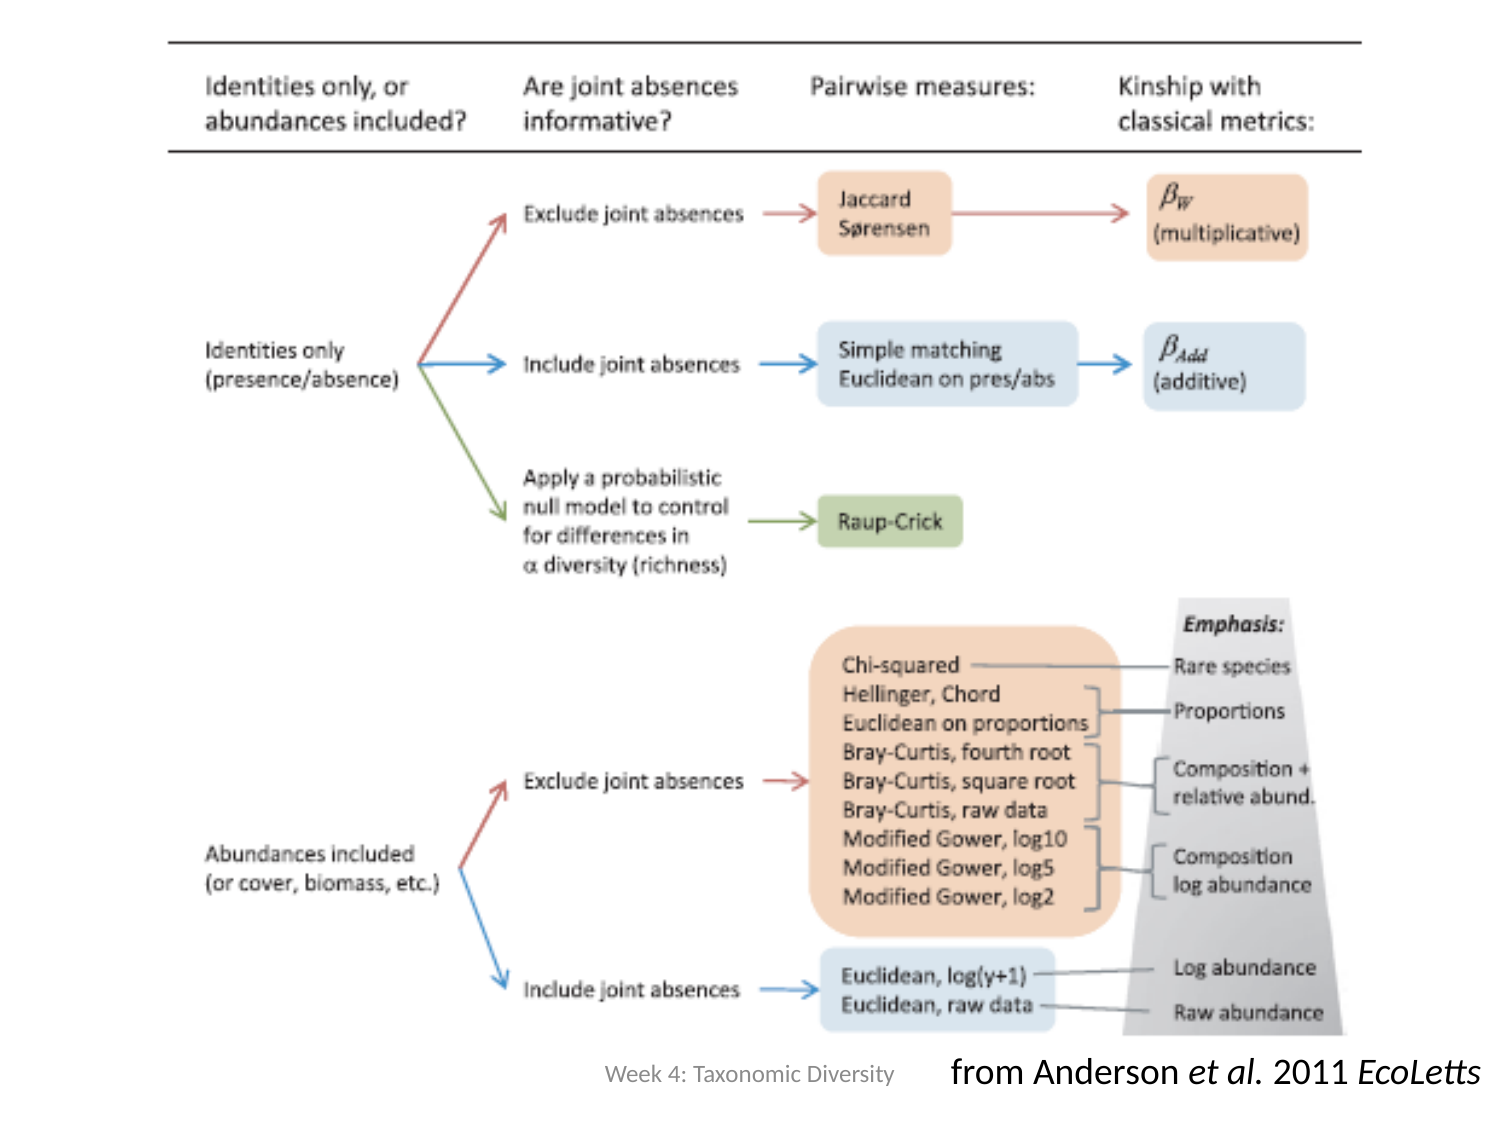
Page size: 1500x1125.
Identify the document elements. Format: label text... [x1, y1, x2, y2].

picture [147, 17, 1363, 1043]
footer Week 4: Taxonomic Diversity [512, 1051, 988, 1103]
text_box from Anderson et al. 2011 EcoLetts [936, 1039, 1497, 1100]
